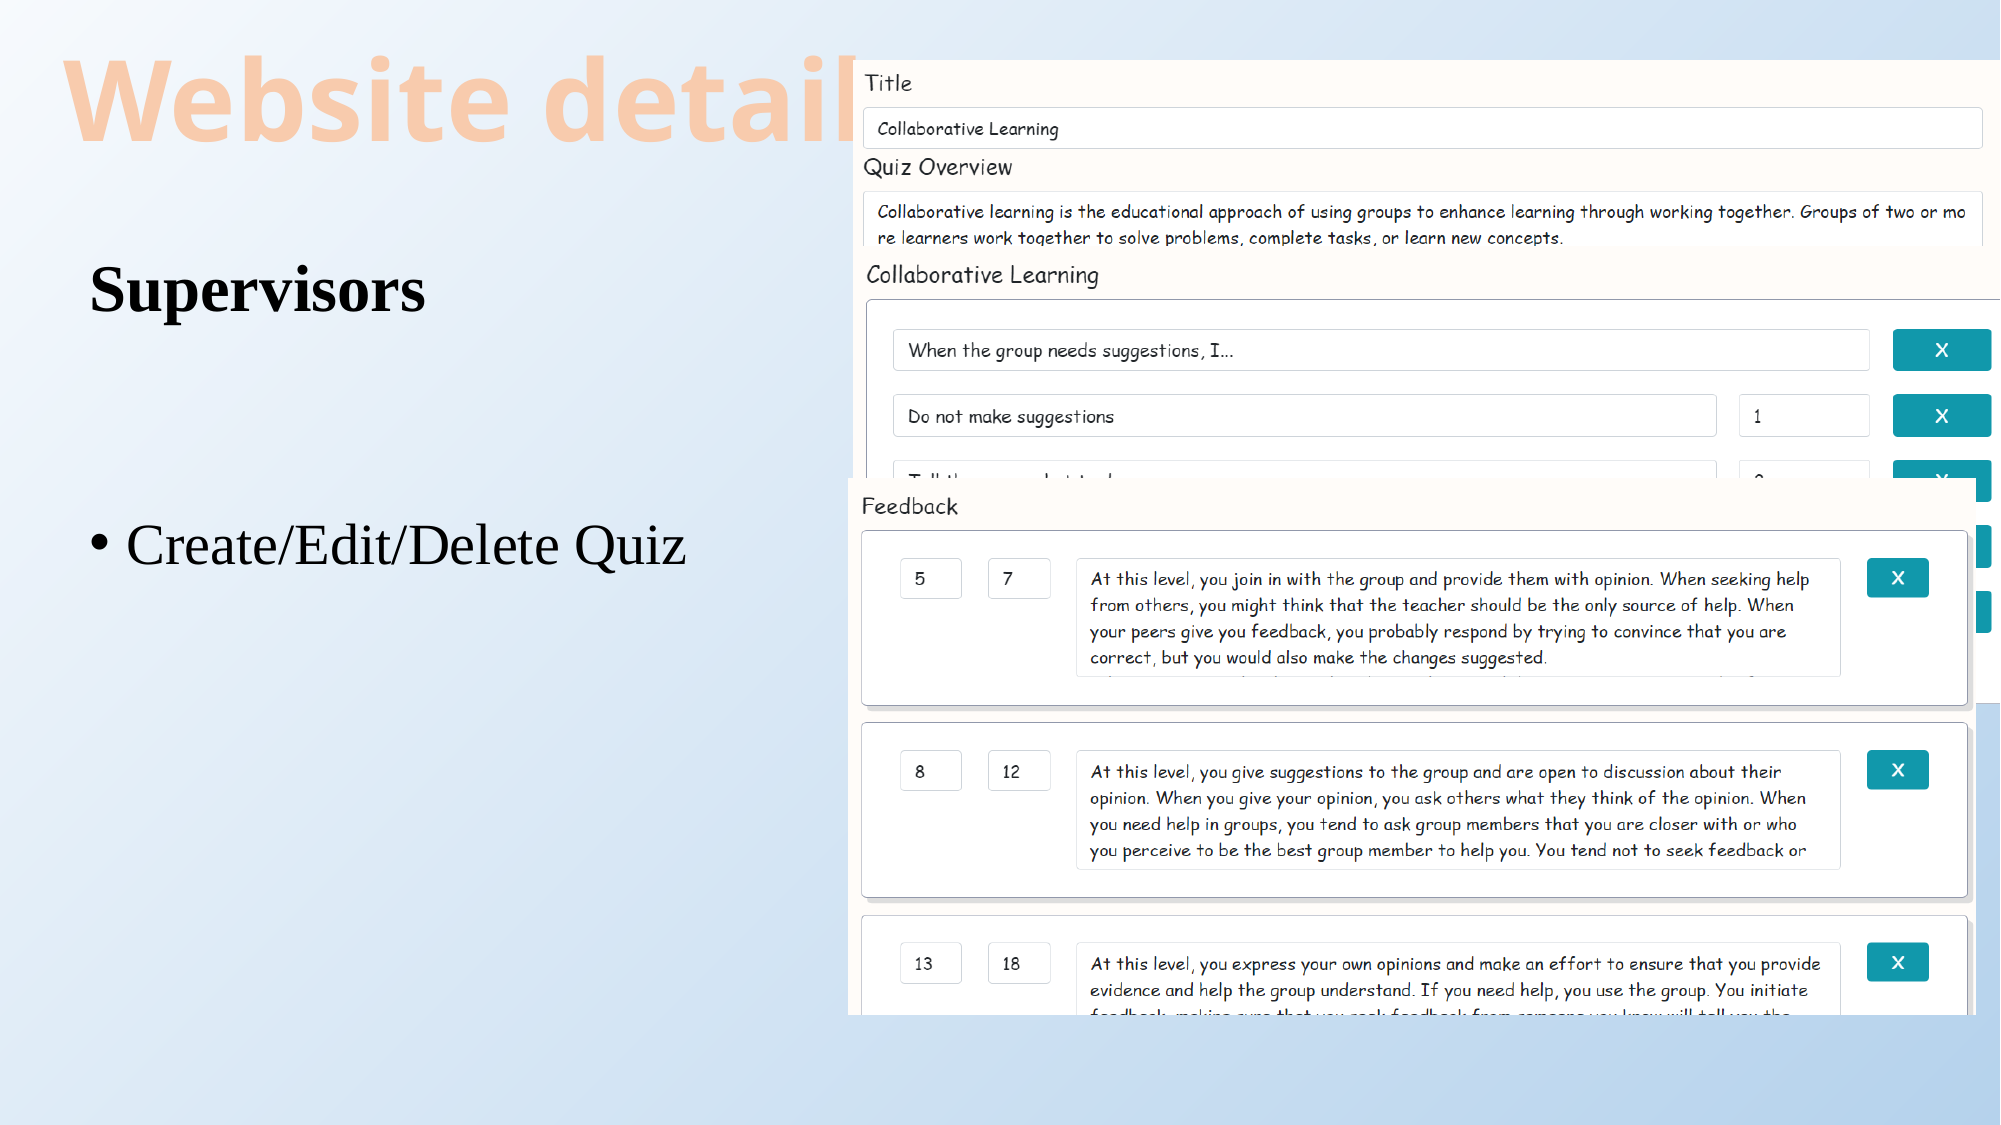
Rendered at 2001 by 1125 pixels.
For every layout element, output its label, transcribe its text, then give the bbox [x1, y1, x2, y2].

picture [848, 60, 2000, 1015]
text_box Website detail [48, 21, 881, 172]
text_box Supervisors Create/Edit/Delete Quiz [74, 197, 853, 911]
